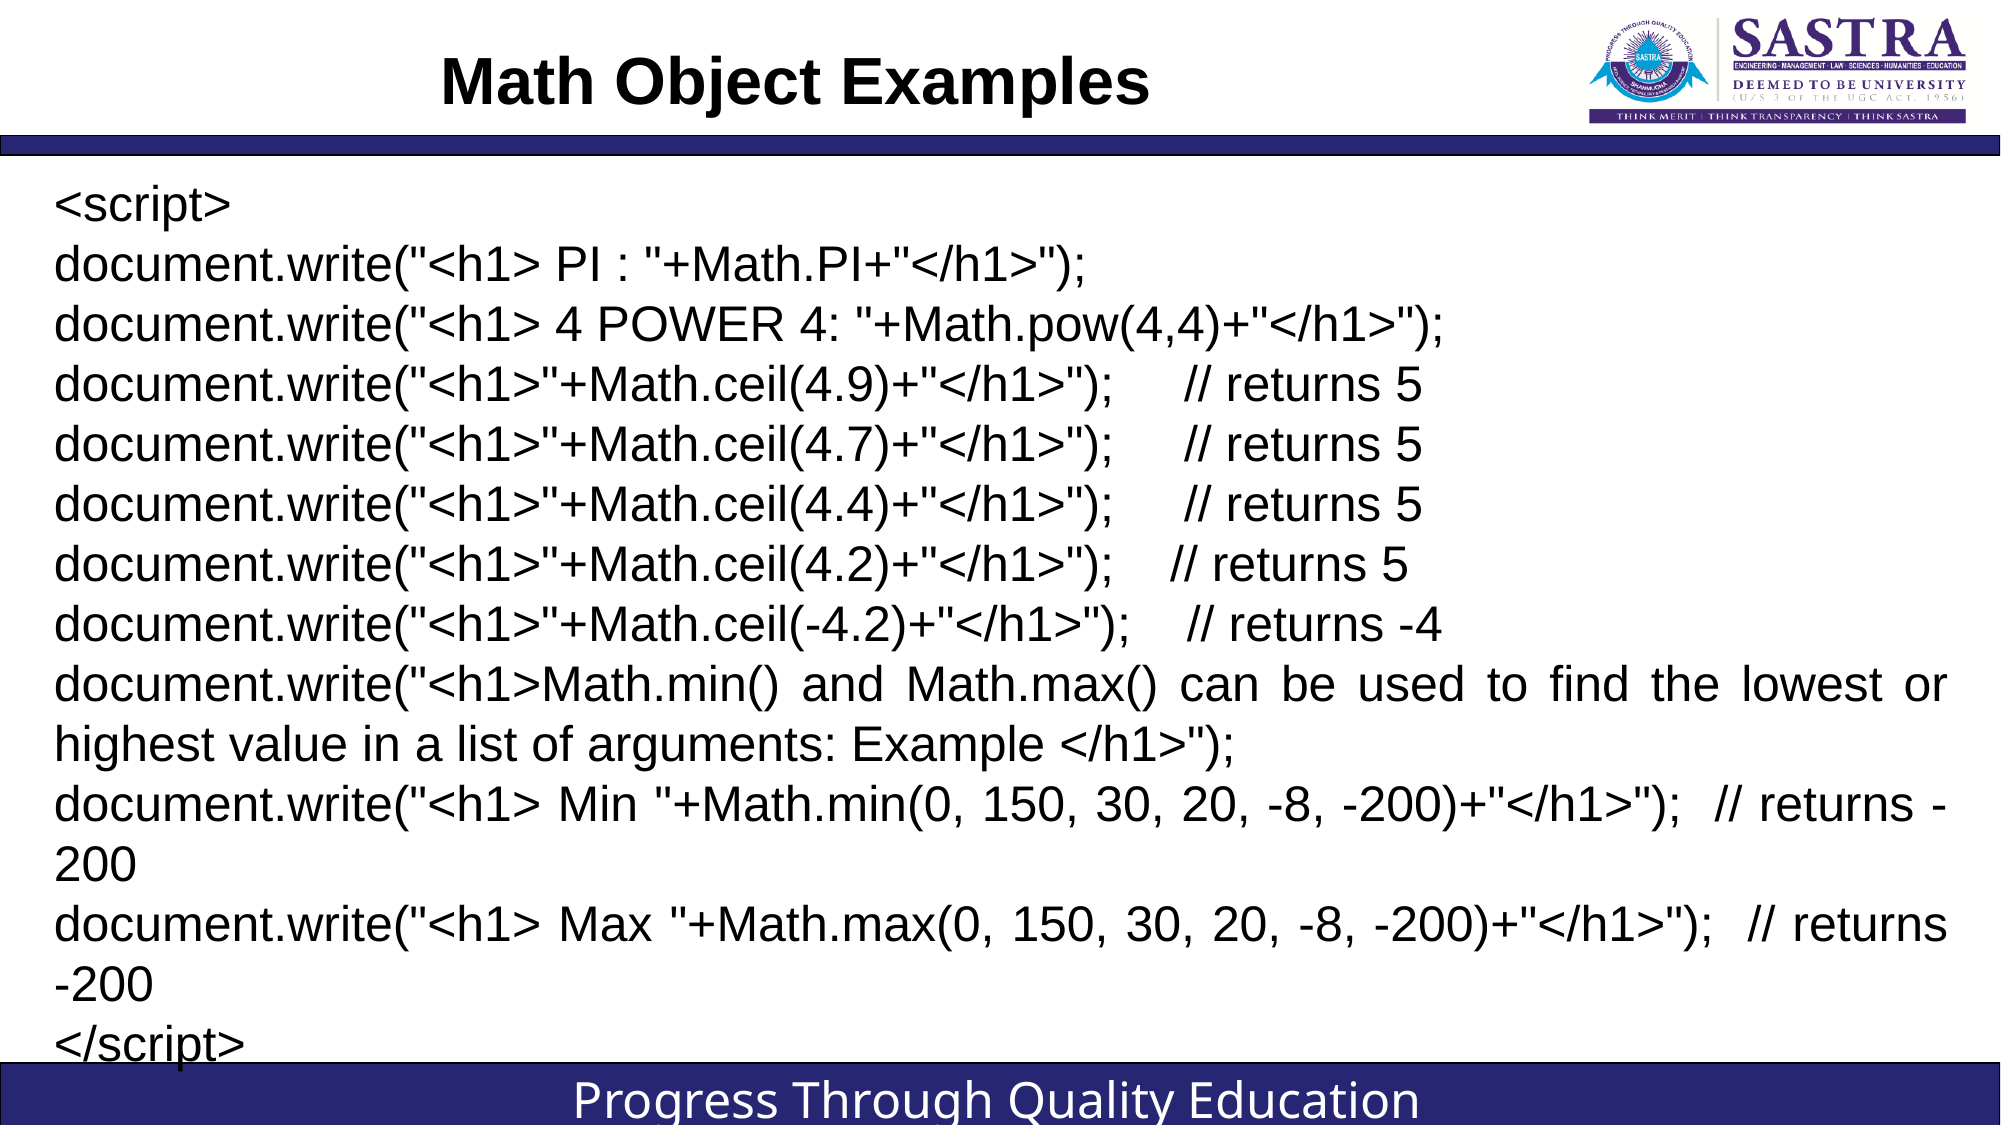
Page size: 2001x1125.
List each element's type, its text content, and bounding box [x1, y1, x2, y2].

title Math Object Examples [37, 29, 1556, 119]
picture [1566, 10, 1989, 130]
list <script> document.write("<h1> PI : "+Math.PI+"</h1>"); document.write("<h1> 4 POWER 4: "+Math.pow(4,4)+"</h1>"); document.write("<h1>"+Math.ceil(4.9)+"</h1>"); // returns 5 document.write("<h1>"+Math.ceil(4.7)+"</h1>"); // returns 5 document.write("<h1>"+Math.ceil(4.4)+"</h1>"); // returns 5 document.write("<h1>"+Math.ceil(4.2)+"</h1>"); // returns 5 document.write("<h1>"+Math.ceil(-4.2)+"</h1>"); // returns -4 document.write("<h1>Math.min() and Math.max() can be used to find the lowest or highest value in a list of arguments: Example </h1>"); document.write("<h1> Min "+Math.min(0, 150, 30, 20, -8, -200)+"</h1>"); // returns -200 document.write("<h1> Max "+Math.max(0, 150, 30, 20, -8, -200)+"</h1>"); // returns -200 </script> [33, 162, 1967, 1032]
